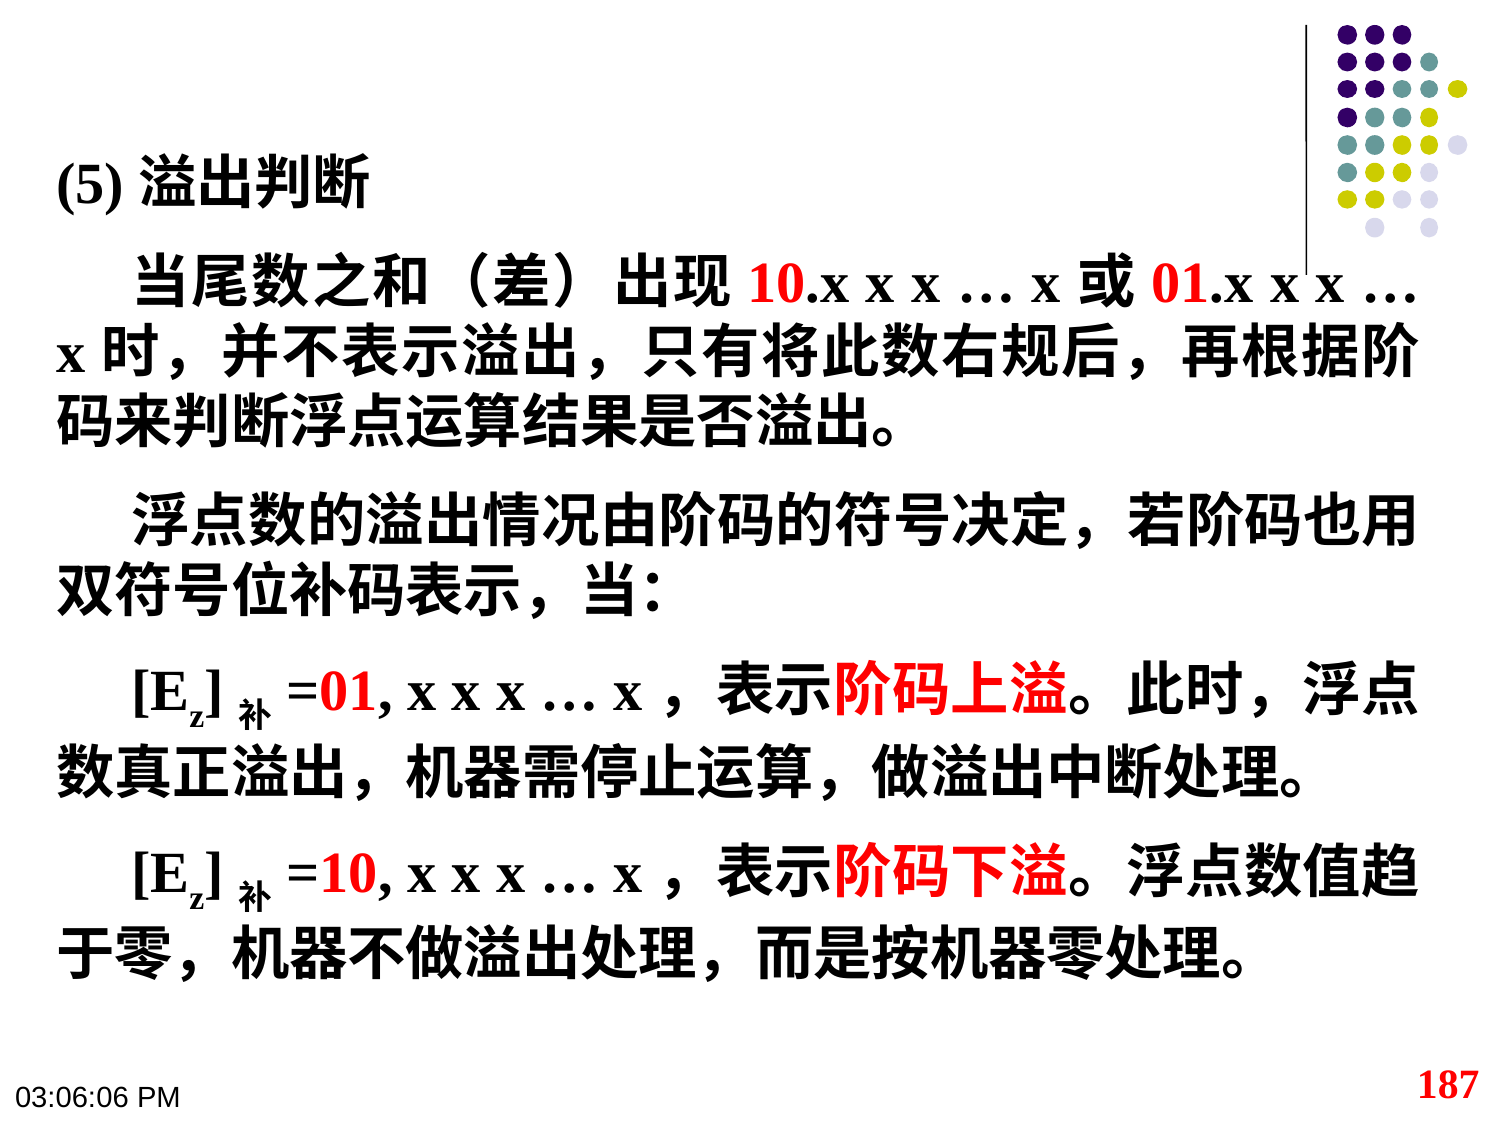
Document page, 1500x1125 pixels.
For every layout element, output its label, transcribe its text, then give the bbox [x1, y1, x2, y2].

list (5)溢出判断 当尾数之和（差）出现10.x x x … x或01.x x x … x时，并不表示溢出，只有将此数右规后，再根据阶码来判断浮点运算结果是否溢出。 浮点数的溢出情况由阶码的符号决定，若阶码也用双符号位补码表示，当： [Ez]补=01, x x x … x，表示阶码上溢。此时，浮点数真正溢出，机器需停止运算，做溢出中断处理。 [Ez]补=10, x x x … x，表示阶码下溢。浮点数值趋于零，机器不做溢出处理，而是按机器零处理。 [41, 137, 1435, 985]
slide_number 187 [1144, 1048, 1496, 1125]
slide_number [0, 1070, 337, 1122]
